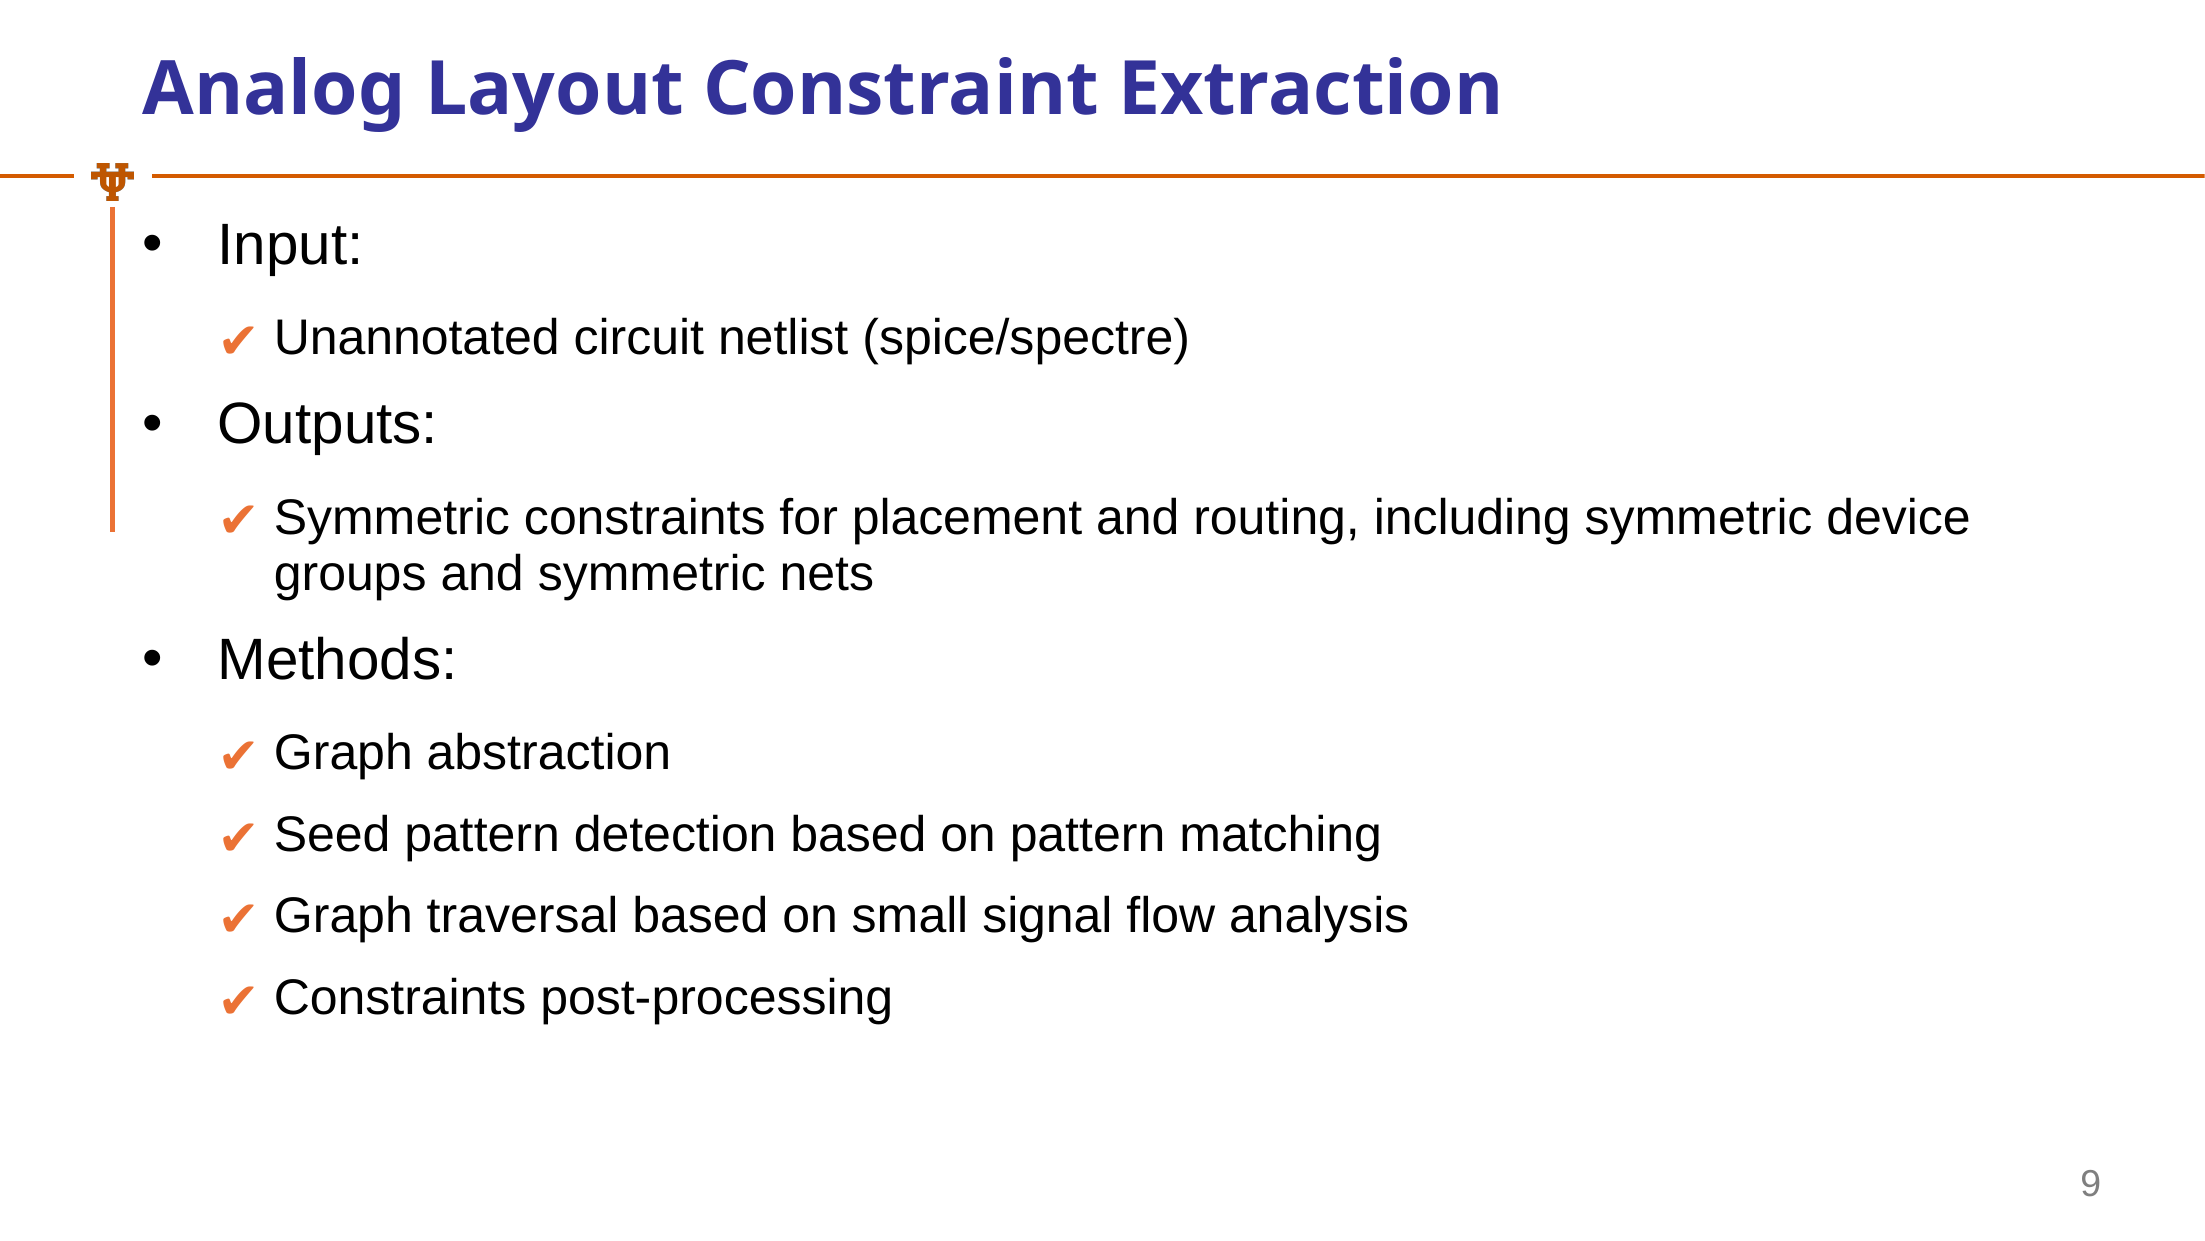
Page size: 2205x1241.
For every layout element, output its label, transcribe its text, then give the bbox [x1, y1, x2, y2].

list Input: Unannotated circuit netlist (spice/spectre) Outputs: Symmetric constraints for placement and routing, including symmetric device groups and symmetric nets Methods: Graph abstraction Seed pattern detection based on pattern matching Graph traversal based on small signal flow analysis Constraints post-processing [127, 205, 2069, 1138]
picture [91, 163, 134, 201]
slide_number ‹#› [1926, 1151, 2116, 1207]
title Analog Layout Constraint Extraction [127, 25, 2069, 155]
